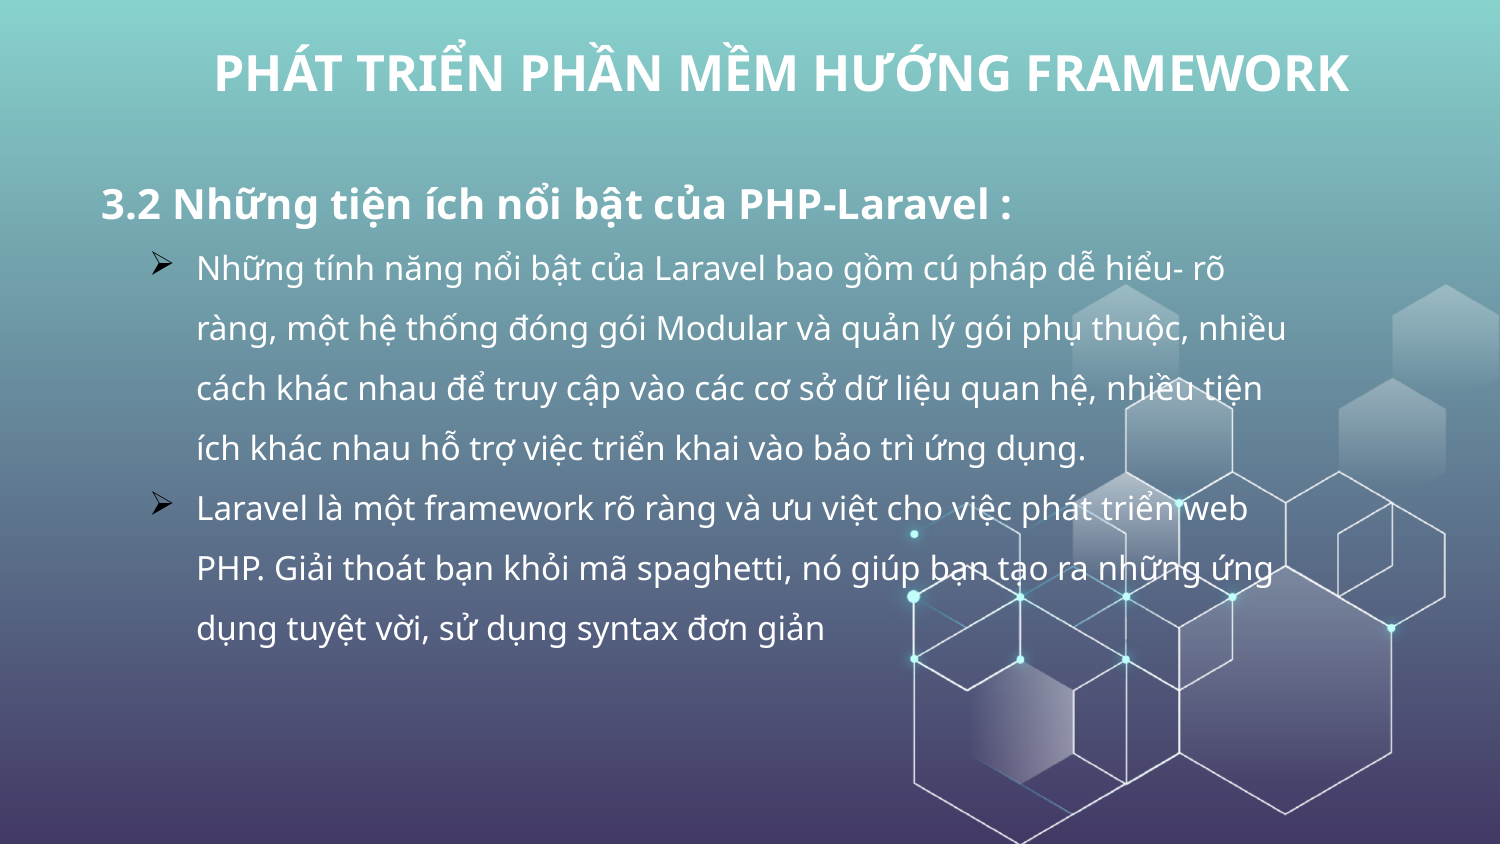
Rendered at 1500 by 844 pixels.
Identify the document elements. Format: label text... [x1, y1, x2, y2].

subtitle 3.2 Những tiện ích nổi bật của PHP-Laravel : Những tính năng nổi bật của Laravel bao gồm cú pháp dễ hiểu- rõ ràng, một hệ thống đóng gói Modular và quản lý gói phụ thuộc, nhiều cách khác nhau để truy cập vào các cơ sở dữ liệu quan hệ, nhiều tiện ích khác nhau hỗ trợ việc triển khai vào bảo trì ứng dụng. Laravel là một framework rõ ràng và ưu việt cho việc phát triển web PHP. Giải thoát bạn khỏi mã spaghetti, nó giúp bạn tạo ra những ứng dụng tuyệt vời, sử dụng syntax đơn giản [86, 137, 1325, 765]
title PHÁT TRIỂN PHẦN MỀM HƯỚNG FRAMEWORK [198, 29, 1431, 117]
picture [876, 284, 1498, 844]
